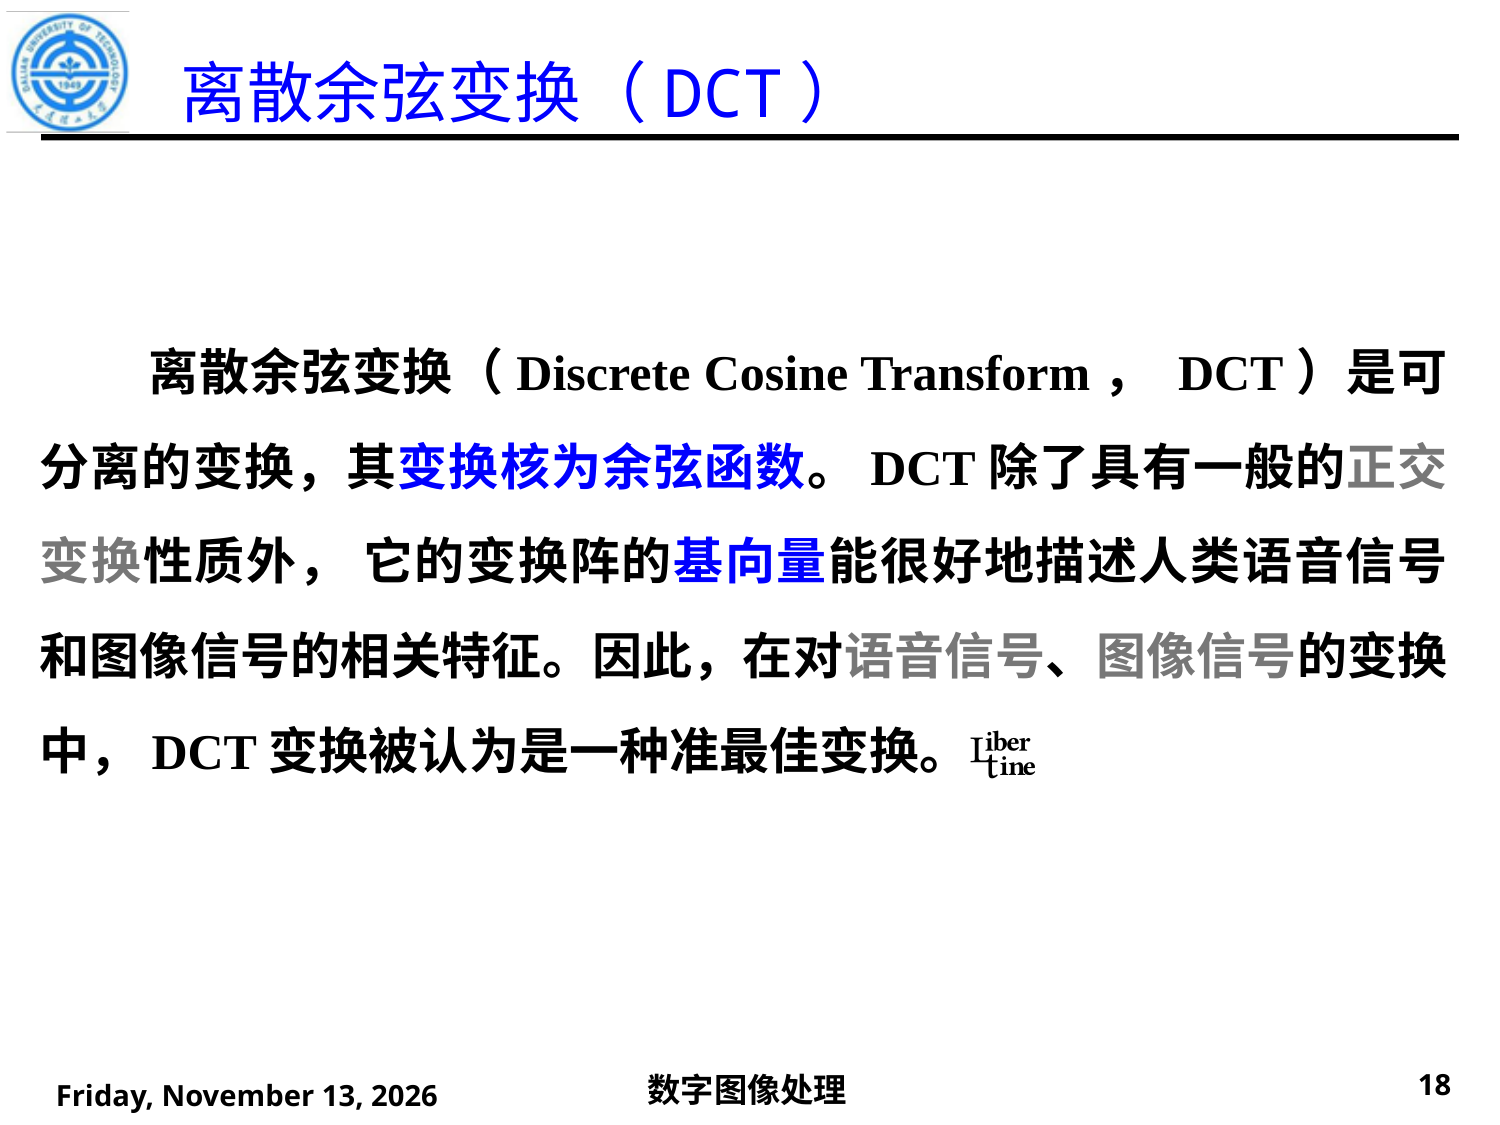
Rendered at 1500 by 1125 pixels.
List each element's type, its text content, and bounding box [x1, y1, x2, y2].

picture [6, 10, 130, 136]
text_box 离散余弦变换（Discrete Cosine Transform， DCT）是可分离的变换，其变换核为余弦函数。DCT除了具有一般的正交变换性质外， 它的变换阵的基向量能很好地描述人类语音信号和图像信号的相关特征。因此，在对语音信号、图像信号的变换中，DCT变换被认为是一种准最佳变换。 [24, 298, 1463, 787]
text_box 离散余弦变换（DCT） [165, 43, 1500, 139]
